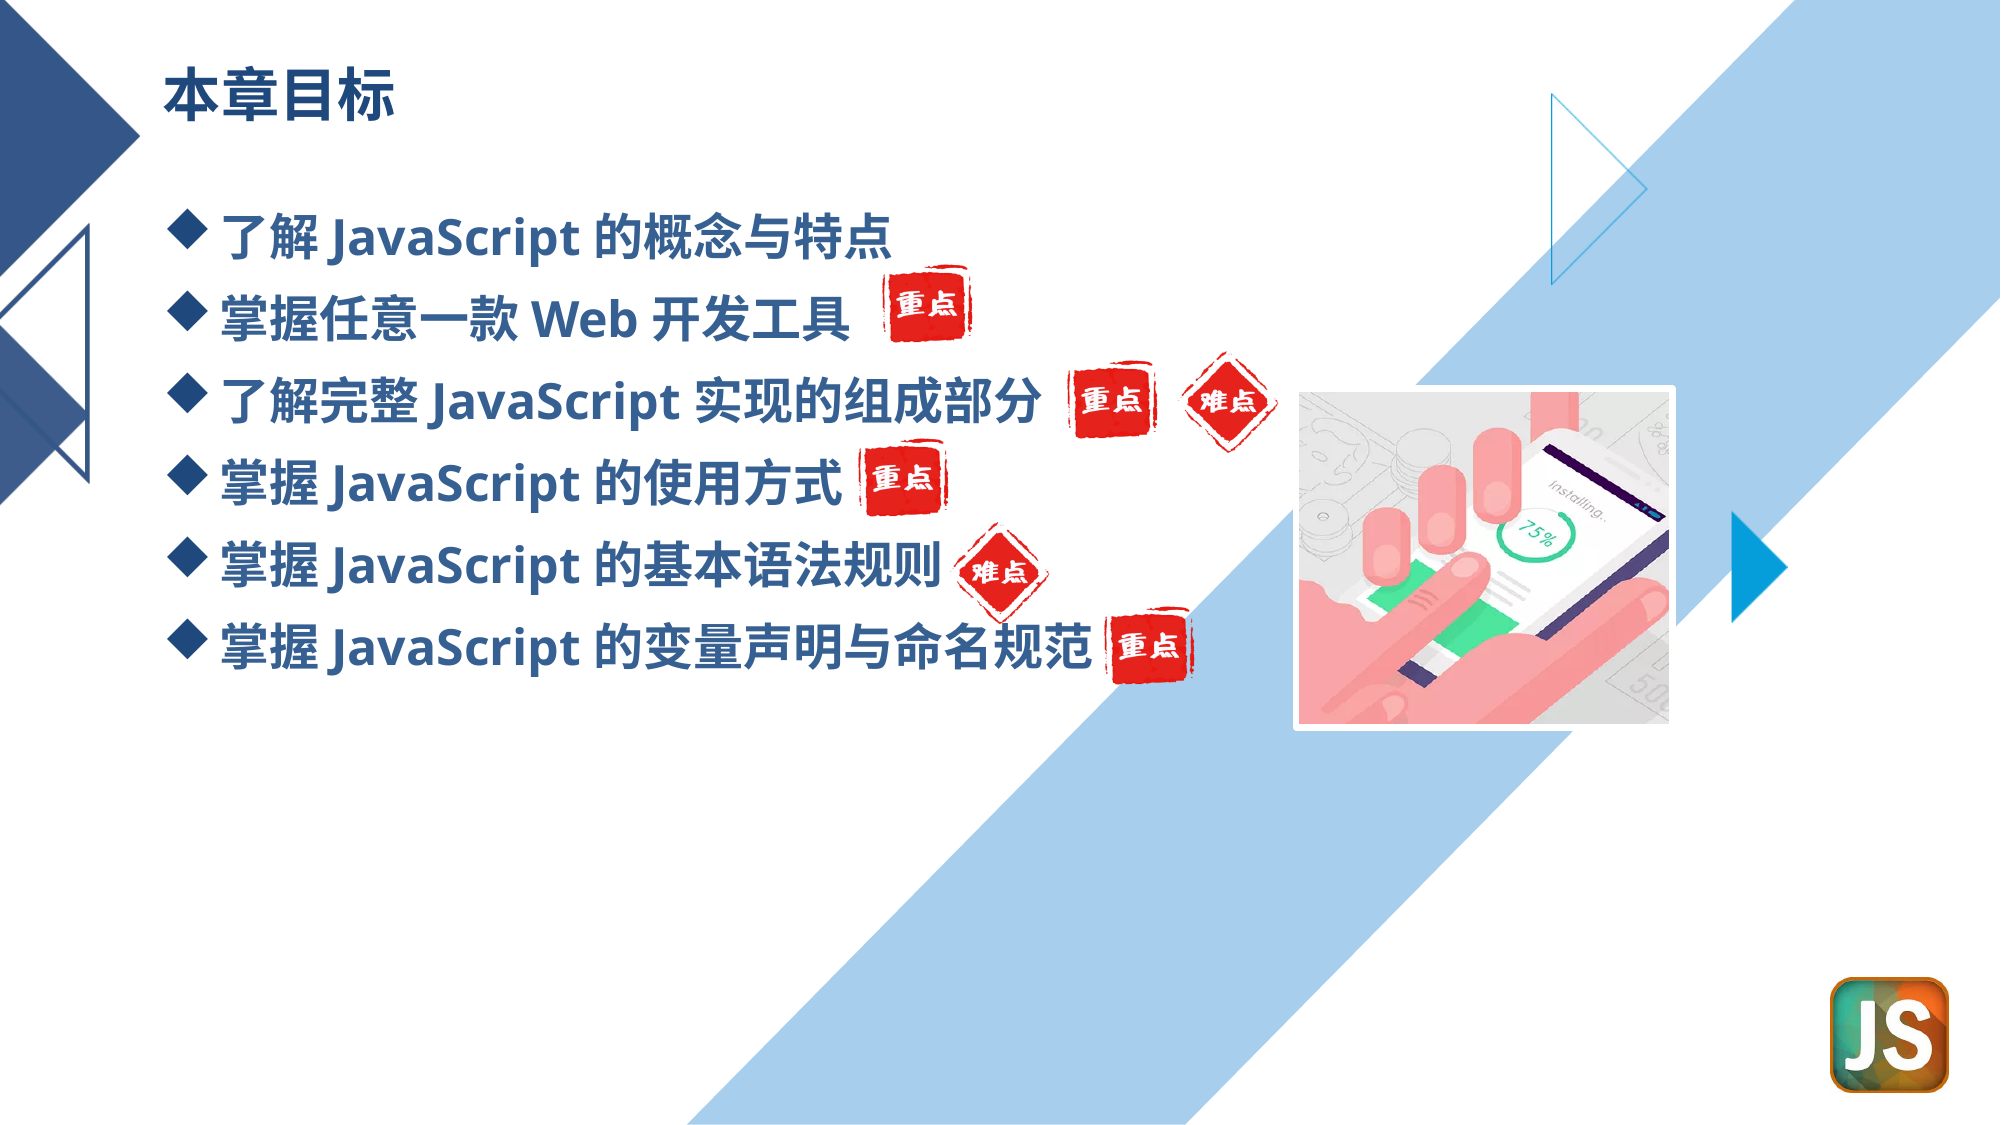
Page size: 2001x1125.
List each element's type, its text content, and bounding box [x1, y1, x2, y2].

picture [0, 0, 140, 595]
picture [1086, 583, 1205, 702]
picture [1049, 336, 1168, 456]
title 本章目标 [149, 32, 1698, 155]
picture [841, 414, 1053, 627]
picture [1553, 93, 1788, 186]
picture [864, 241, 983, 360]
picture [1175, 348, 1282, 456]
picture [1830, 977, 1949, 1093]
list 了解JavaScript的概念与特点 掌握任意一款Web开发工具 了解完整JavaScript实现的组成部分 掌握JavaScript的使用方式 掌握JavaScript的基本语法规则 掌握JavaScript的变量声明与命名规范 [149, 186, 1898, 1067]
